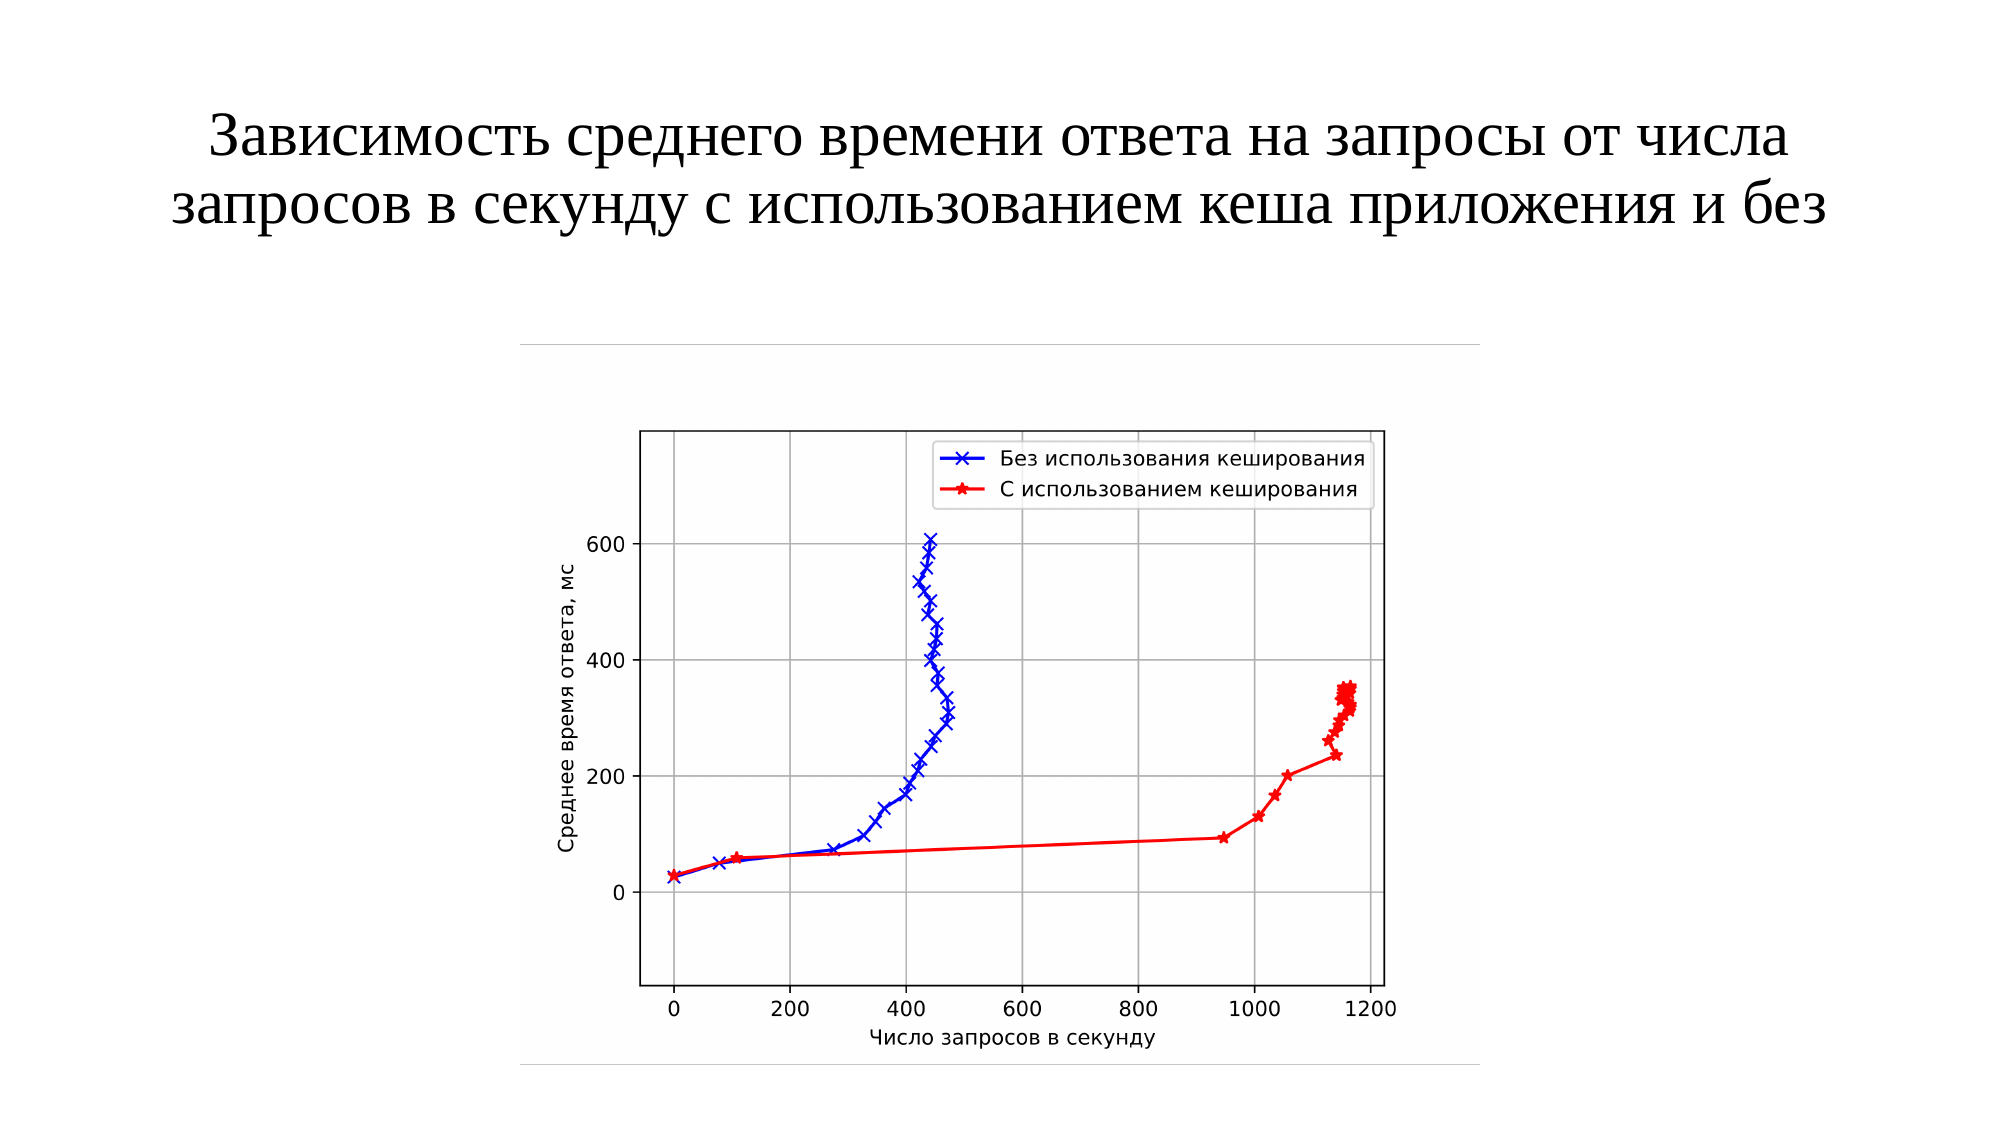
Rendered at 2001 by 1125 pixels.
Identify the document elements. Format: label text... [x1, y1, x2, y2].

picture [520, 344, 1480, 1066]
title Зависимость среднего времени ответа на запросы от числа запросов в секунду с использованием кеша приложения и без [137, 59, 1863, 278]
